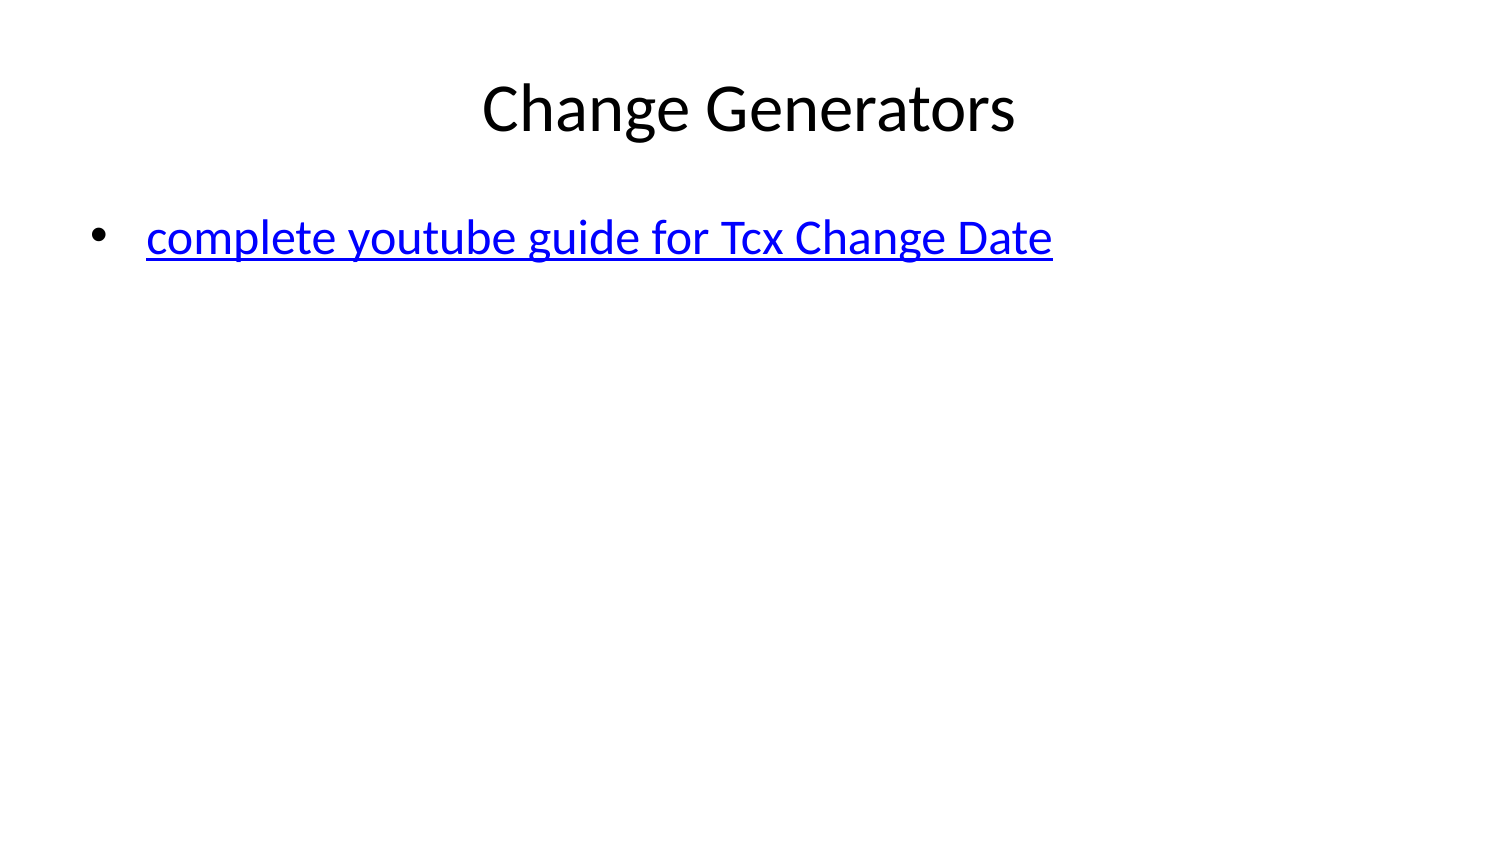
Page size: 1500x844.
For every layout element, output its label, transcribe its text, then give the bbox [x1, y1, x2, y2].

title Change Generators [75, 33, 1425, 175]
list complete youtube guide for Tcx Change Date [75, 196, 1425, 754]
